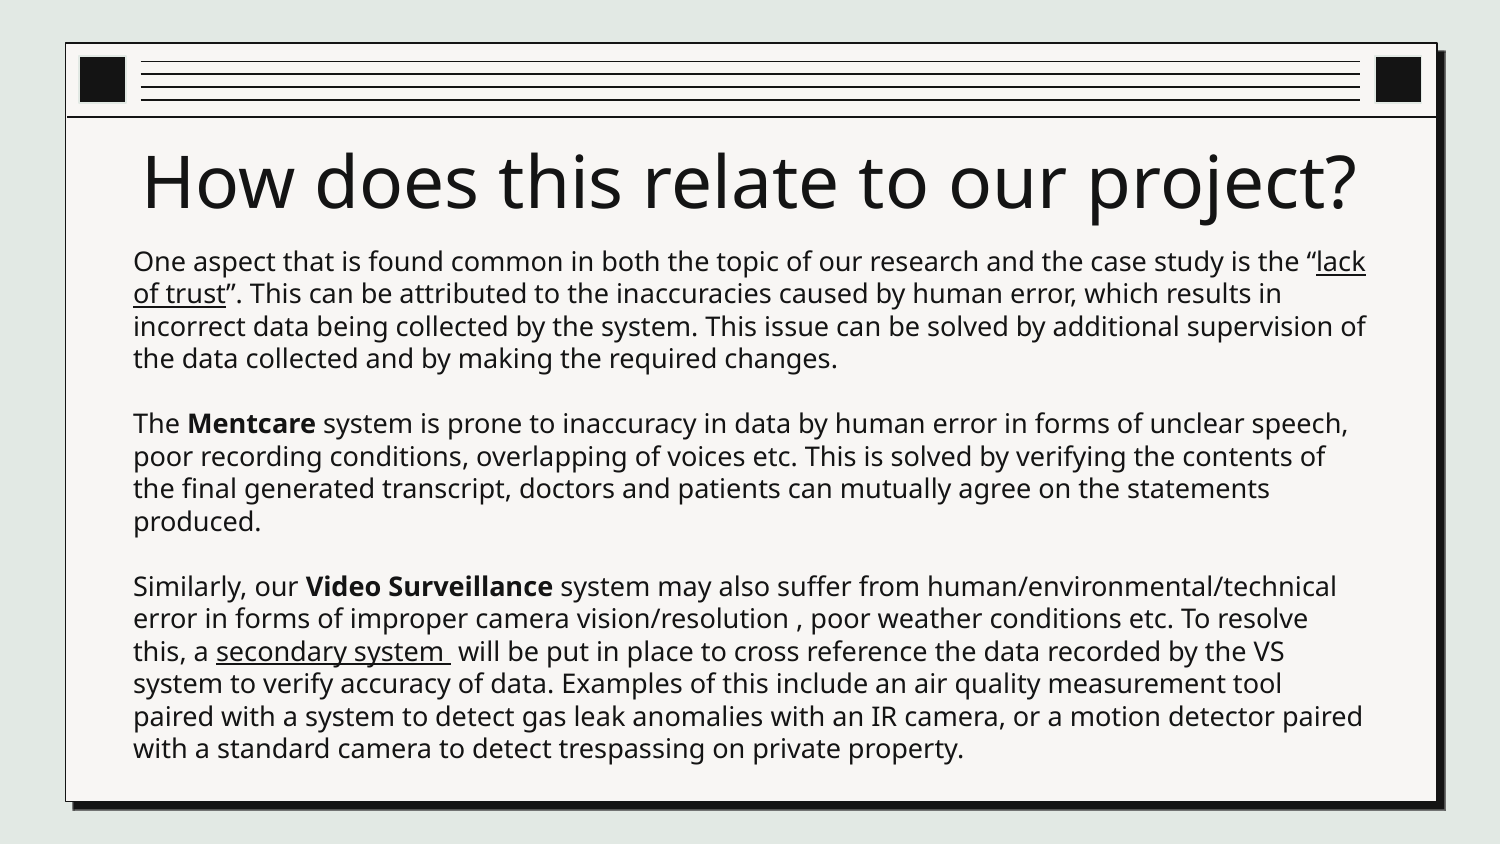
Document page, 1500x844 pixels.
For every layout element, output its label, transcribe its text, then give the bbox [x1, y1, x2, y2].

list One aspect that is found common in both the topic of our research and the case study is the “lack of trust”. This can be attributed to the inaccuracies caused by human error, which results in incorrect data being collected by the system. This issue can be solved by additional supervision of the data collected and by making the required changes. The Mentcare system is prone to inaccuracy in data by human error in forms of unclear speech, poor recording conditions, overlapping of voices etc. This is solved by verifying the contents of the final generated transcript, doctors and patients can mutually agree on the statements produced. Similarly, our Video Surveillance system may also suffer from human/environmental/technical error in forms of improper camera vision/resolution , poor weather conditions etc. To resolve this, a secondary system will be put in place to cross reference the data recorded by the VS system to verify accuracy of data. Examples of this include an air quality measurement tool paired with a system to detect gas leak anomalies with an IR camera, or a motion detector paired with a standard camera to detect trespassing on private property. [118, 229, 1382, 732]
title How does this relate to our project? [118, 132, 1382, 227]
